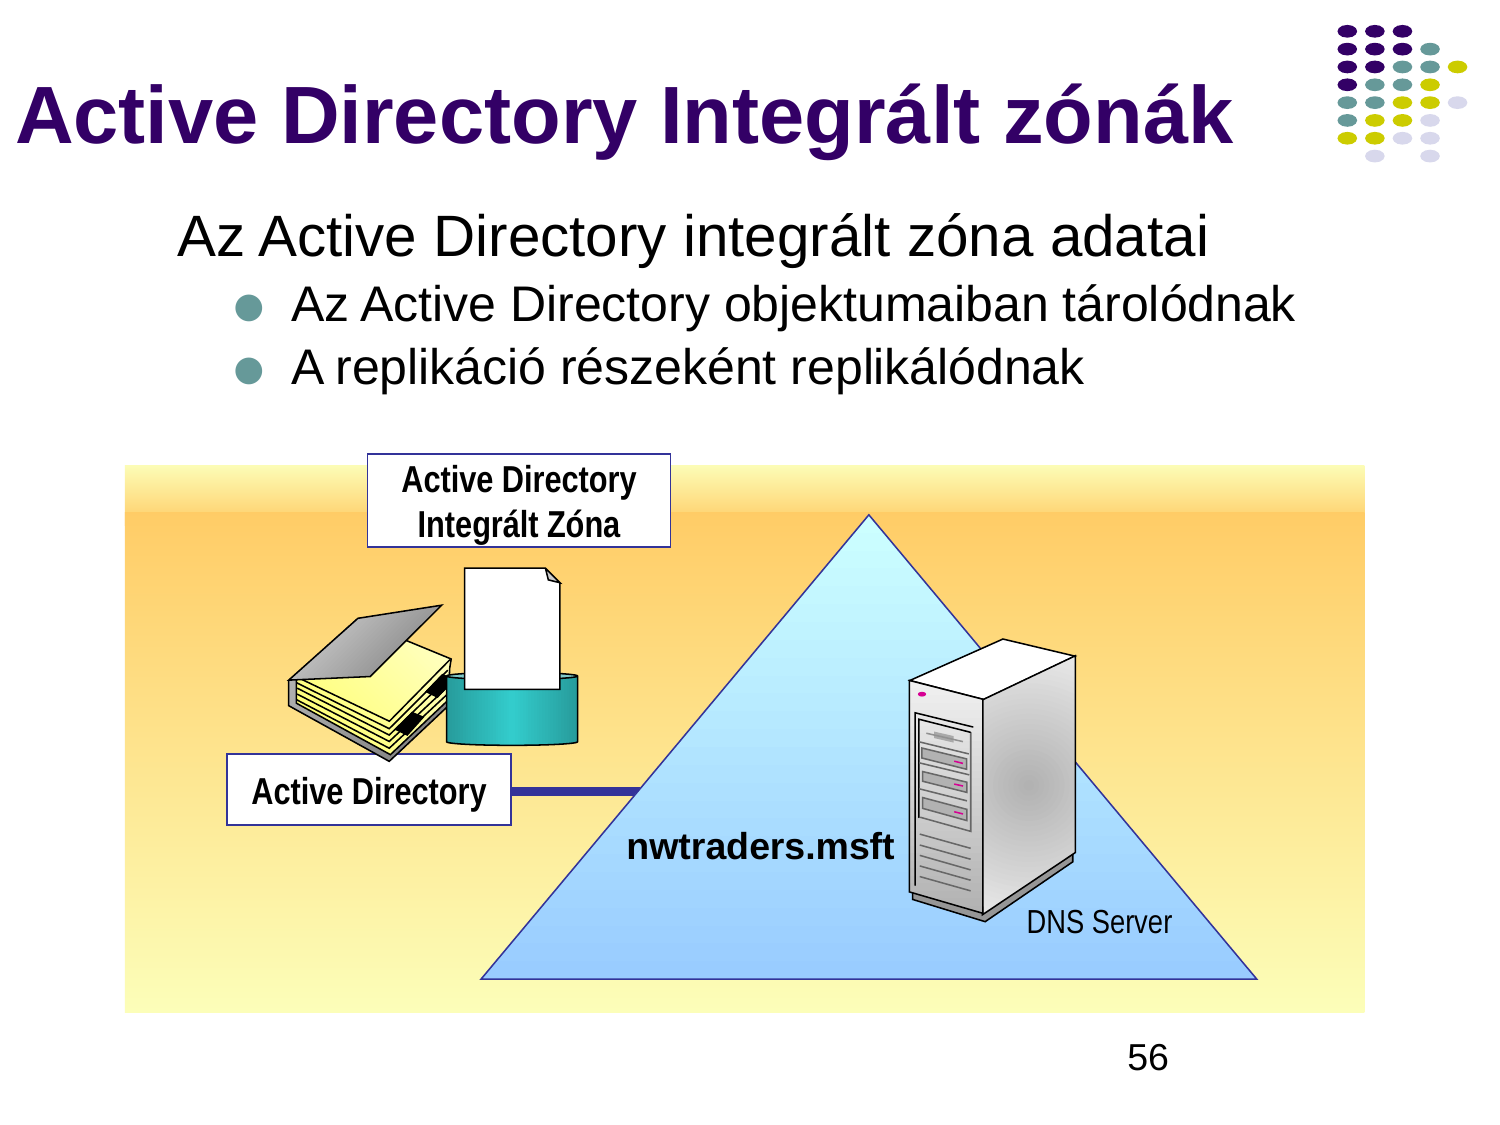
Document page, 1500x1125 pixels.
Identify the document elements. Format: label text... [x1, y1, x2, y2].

text_box Active Directory [226, 753, 512, 826]
text_box [481, 767, 1257, 980]
title Active Directory Integrált zónák [0, 24, 1300, 168]
text_box [618, 514, 971, 814]
list Az Active Directory integrált zóna adatai Az Active Directory objektumaiban tárolódnak A replikáció részeként replikálódnak [162, 187, 1350, 400]
text_box Active Directory Integrált Zóna [367, 454, 671, 547]
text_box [909, 638, 1076, 923]
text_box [446, 567, 578, 746]
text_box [288, 604, 459, 762]
text_box [671, 465, 1365, 512]
text_box nwtraders.msft [617, 814, 904, 875]
text_box [124, 465, 367, 512]
text_box DNS Server [1018, 892, 1180, 948]
text_box [124, 512, 1365, 1013]
slide_number ‹#› [1112, 1025, 1463, 1100]
